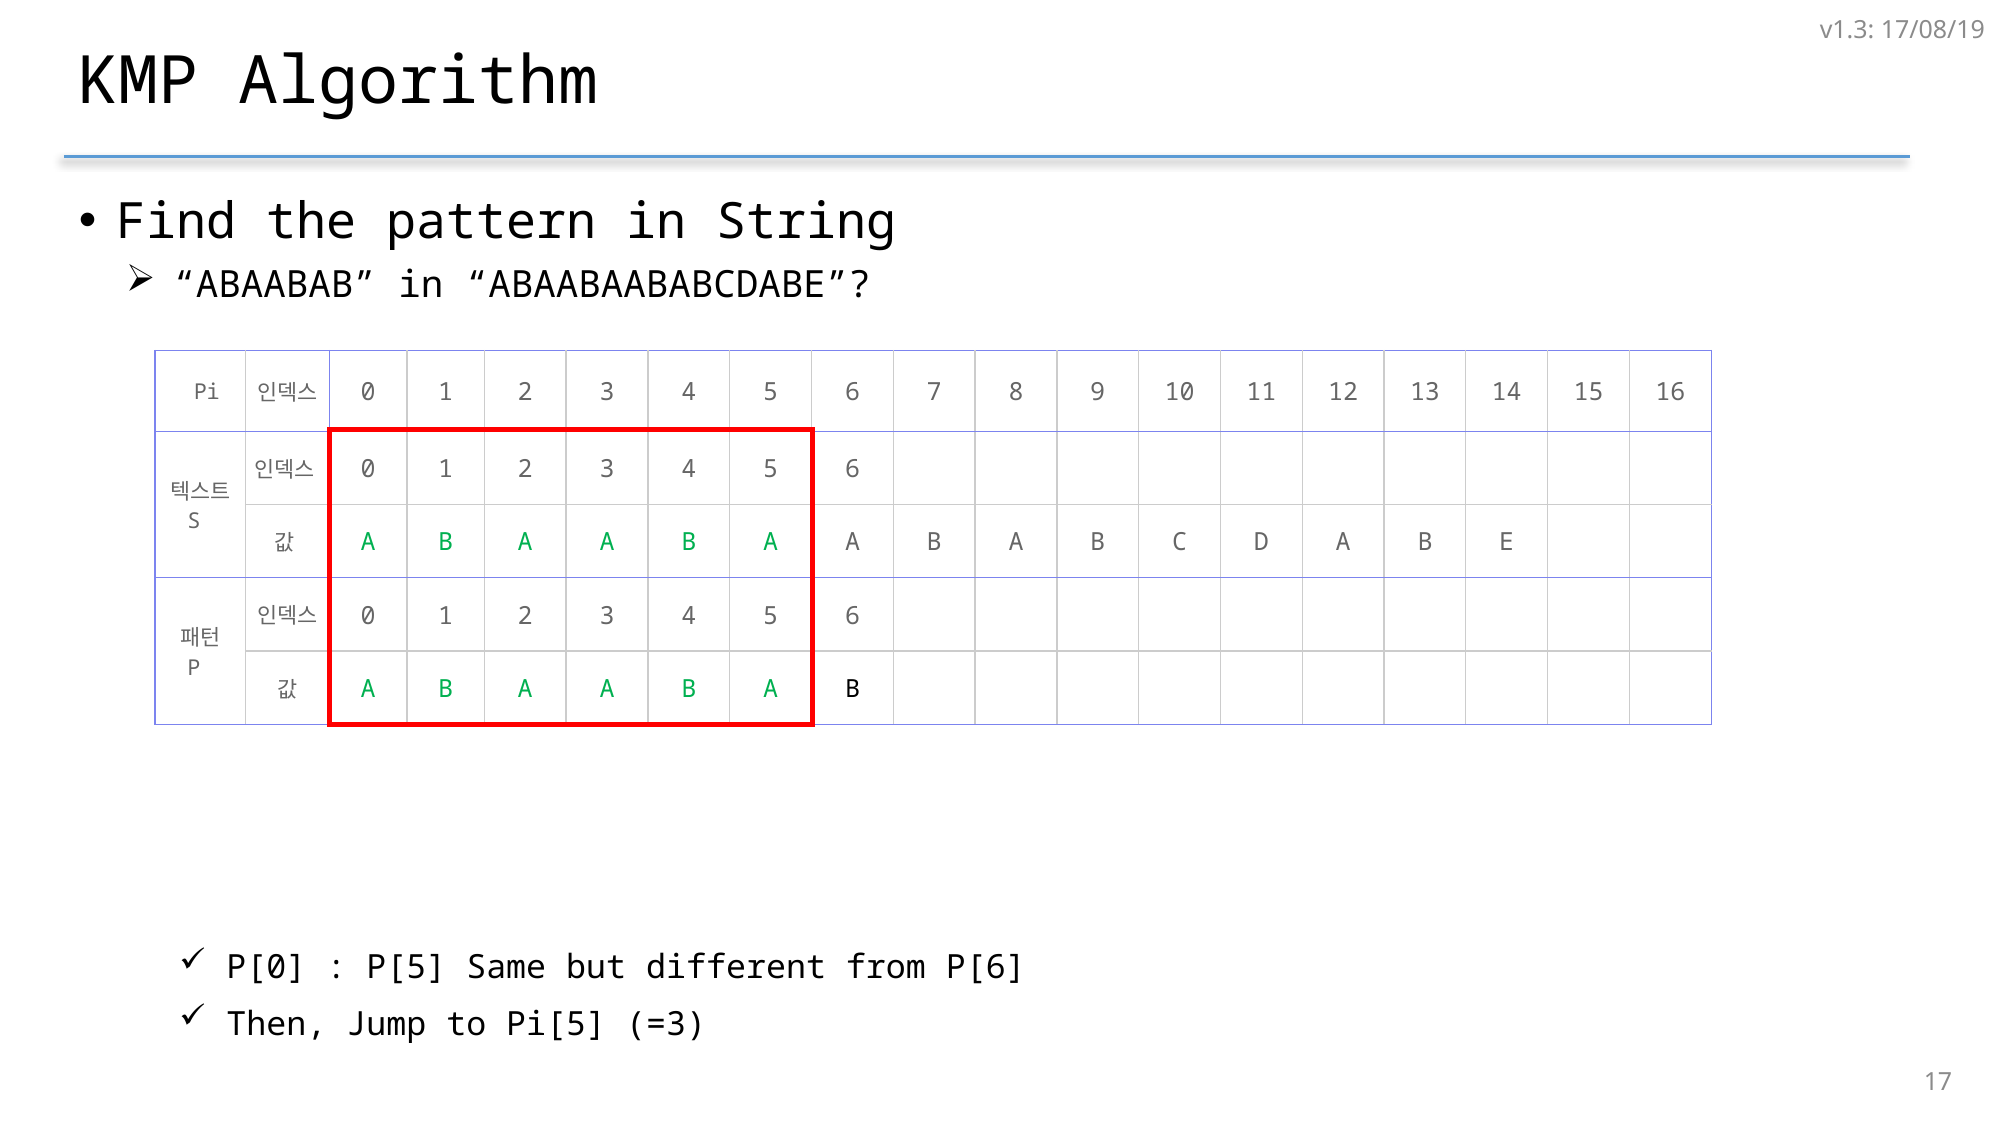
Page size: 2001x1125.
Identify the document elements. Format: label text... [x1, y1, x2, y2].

table_header 15 [1548, 351, 1629, 431]
table_header 13 [1385, 351, 1465, 431]
table_cell [1630, 505, 1711, 577]
table_cell 6 [813, 578, 893, 650]
table_cell D [1221, 505, 1302, 577]
table_cell [1221, 652, 1302, 724]
table_cell [1630, 432, 1711, 504]
table_cell [1385, 578, 1465, 650]
table_cell [1139, 432, 1220, 504]
table_cell [976, 432, 1056, 504]
table_cell [1058, 432, 1138, 504]
list Find the pattern in String “ABAABAB” in “ABAABAABABCDABE”? P[0] : P[5] Same but different from P[6] Then, Jump to Pi[5] (=3) [63, 188, 1911, 1083]
table_cell [1630, 578, 1711, 650]
table_cell 텍스트 S [156, 432, 245, 577]
table_cell [1139, 578, 1220, 650]
table_header 4 [649, 351, 729, 429]
table_header 16 [1630, 351, 1711, 431]
table_header 3 [567, 351, 647, 429]
table_cell [1548, 505, 1629, 577]
table_cell [1058, 652, 1138, 724]
table_cell A [813, 505, 893, 577]
table_header 12 [1303, 351, 1383, 431]
table_header 8 [976, 351, 1056, 431]
table_header 1 [408, 351, 484, 429]
table_cell [1466, 432, 1547, 504]
table_cell A [1303, 505, 1383, 577]
table_cell 패턴 P [156, 578, 245, 724]
table_cell [1221, 432, 1302, 504]
table_cell [894, 652, 974, 724]
table_header Pi [156, 351, 245, 431]
table_cell [1303, 652, 1383, 724]
table_cell [894, 578, 974, 650]
table_cell A [976, 505, 1056, 577]
table_header 11 [1221, 351, 1302, 431]
table_header 2 [485, 351, 565, 429]
table_cell [976, 652, 1056, 724]
table_cell B [813, 652, 893, 724]
table_cell [1221, 578, 1302, 650]
table_header 인덱스 [246, 351, 329, 431]
table_cell [1548, 652, 1629, 724]
title KMP Algorithm [63, 26, 1911, 138]
table_header 7 [894, 351, 974, 431]
table_cell [1058, 578, 1138, 650]
table_cell [1466, 652, 1547, 724]
table_header 9 [1058, 351, 1138, 431]
table_cell [1548, 432, 1629, 504]
table_cell [1385, 652, 1465, 724]
table_cell 인덱스 [246, 432, 329, 504]
table_cell [1630, 652, 1711, 724]
table_cell B [1058, 505, 1138, 577]
table_cell [1139, 652, 1220, 724]
table_cell B [894, 505, 974, 577]
table_cell 값 [246, 505, 329, 577]
table_cell [976, 578, 1056, 650]
table_header 5 [730, 351, 811, 429]
table_cell [894, 432, 974, 504]
table_cell 6 [813, 432, 893, 504]
table_header 6 [812, 351, 893, 431]
table_cell [1303, 432, 1383, 504]
table_header 0 [330, 351, 406, 429]
table_cell [1385, 432, 1465, 504]
table_cell B [1385, 505, 1465, 577]
footer v1.3: 17/08/19 [1325, 0, 2000, 61]
table_cell [1548, 578, 1629, 650]
table_cell 인덱스 [246, 578, 329, 650]
table_header 10 [1139, 351, 1220, 431]
text_box [329, 429, 813, 726]
table_cell [1466, 578, 1547, 650]
slide_number 16 [1517, 1052, 1968, 1113]
table_cell [1303, 578, 1383, 650]
table_header 14 [1466, 351, 1547, 431]
table_cell 값 [246, 652, 329, 724]
table_cell C [1139, 505, 1220, 577]
table_cell E [1466, 505, 1547, 577]
